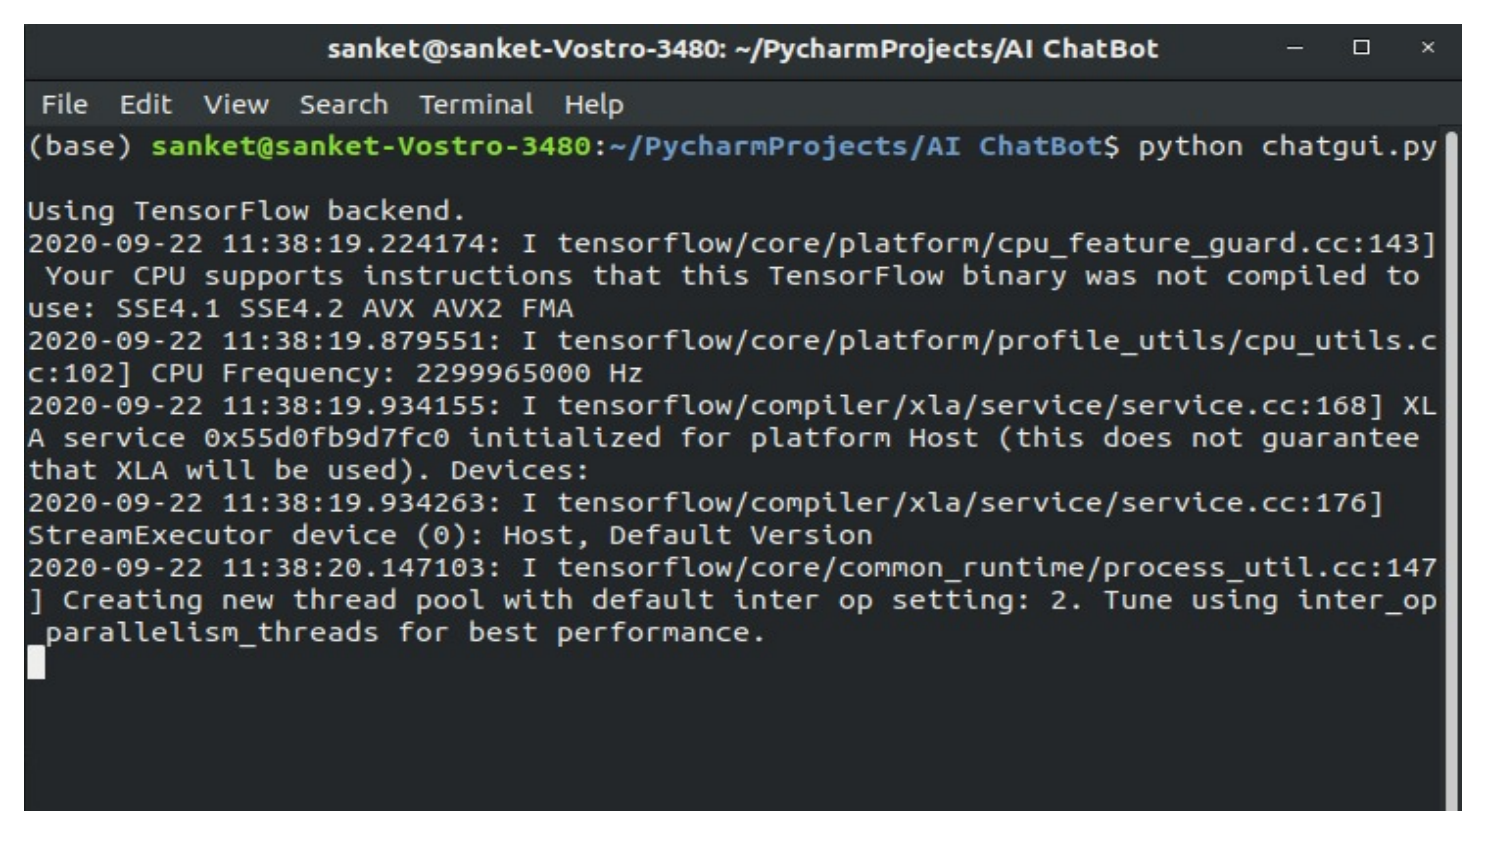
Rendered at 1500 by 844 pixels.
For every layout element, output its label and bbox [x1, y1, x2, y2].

picture [24, 24, 1463, 812]
